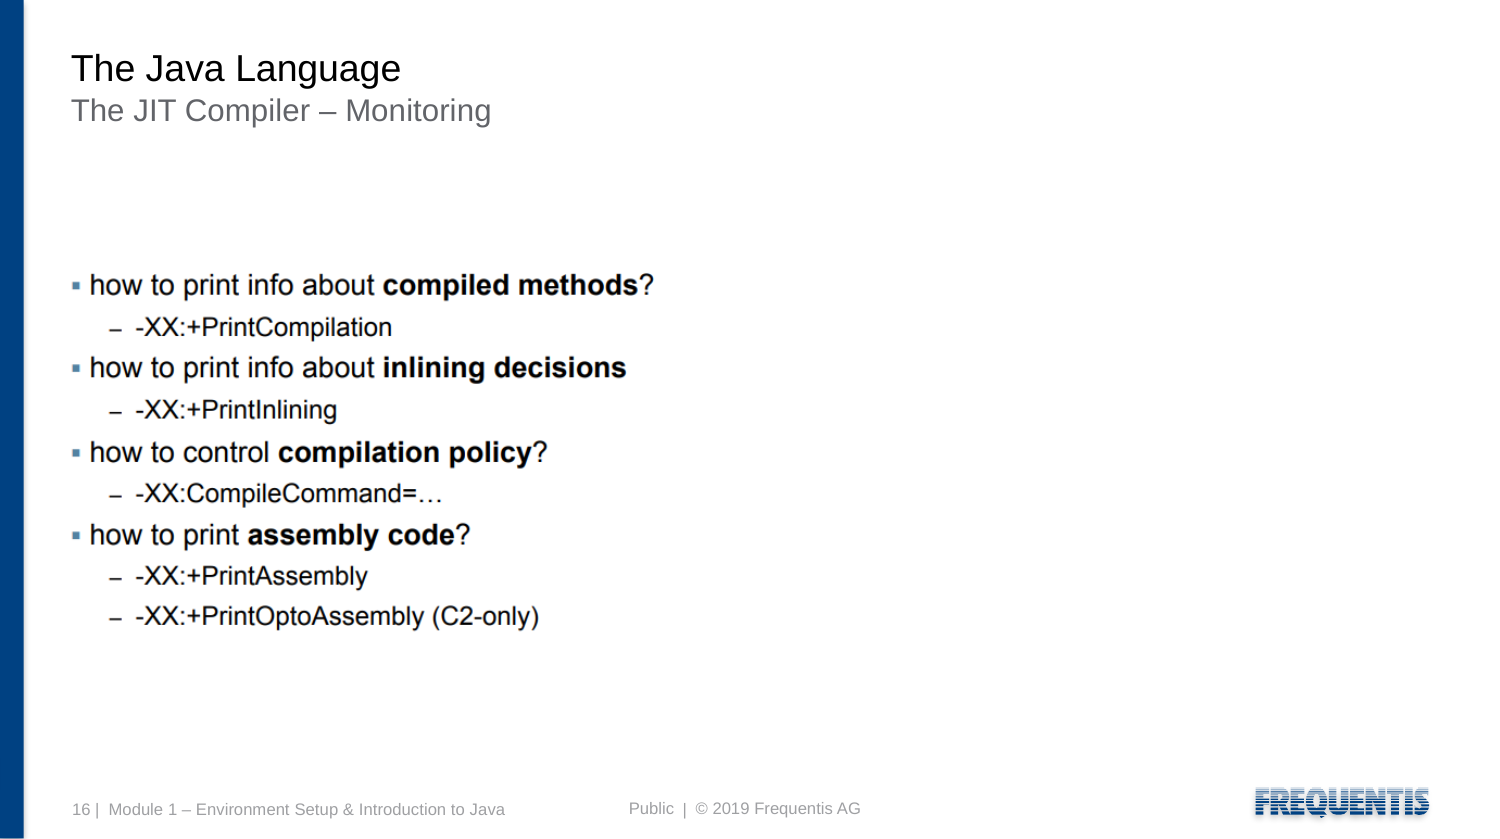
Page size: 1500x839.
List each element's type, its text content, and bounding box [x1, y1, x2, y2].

title The Java Language [70, 44, 1430, 92]
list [37, 212, 817, 652]
list The JIT Compiler – Monitoring [70, 94, 1430, 142]
